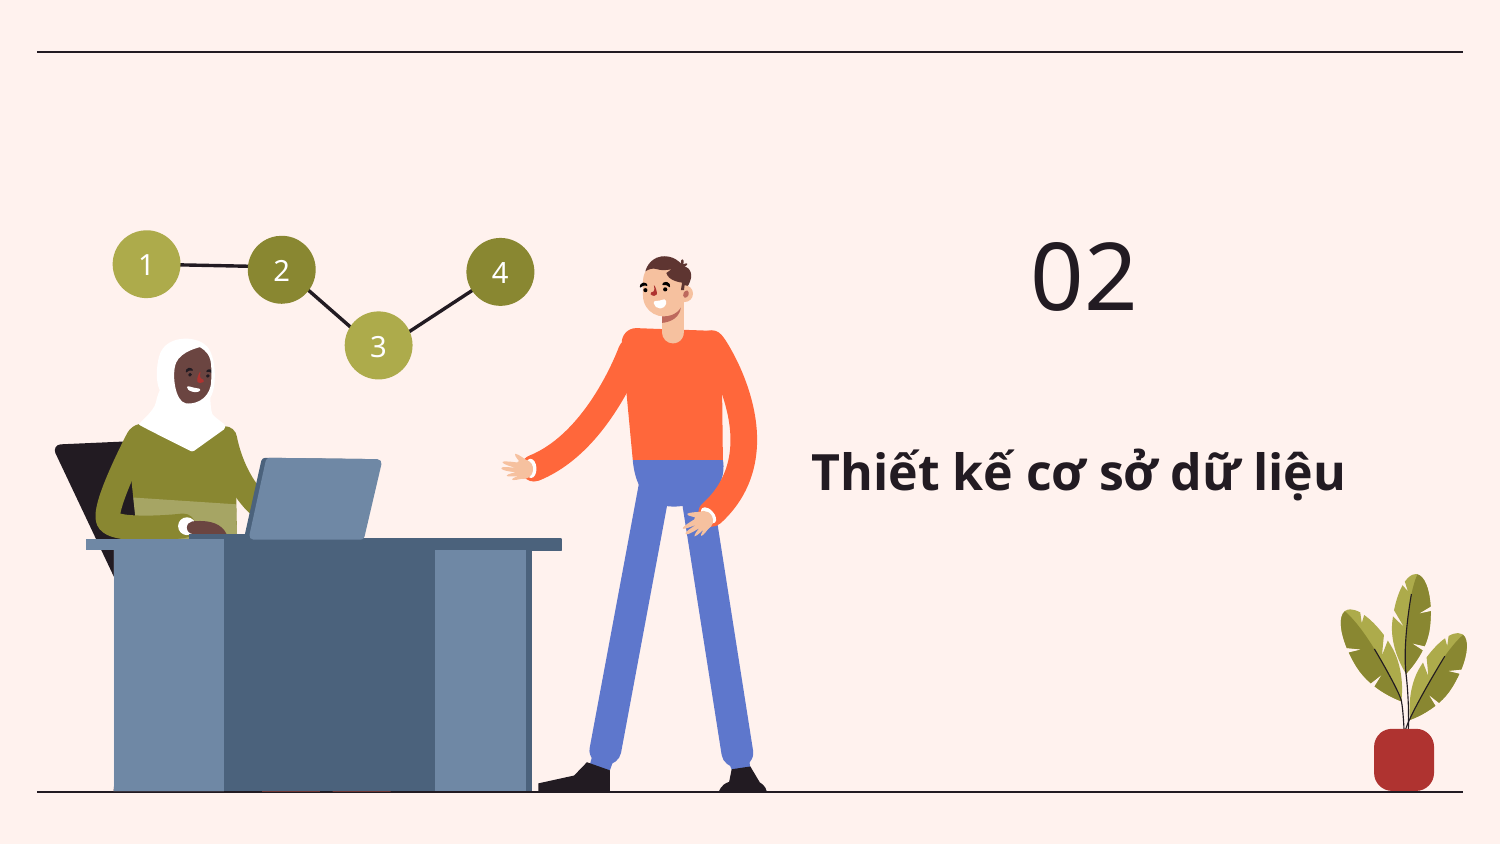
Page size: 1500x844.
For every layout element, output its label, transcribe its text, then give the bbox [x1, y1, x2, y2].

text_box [53, 230, 768, 792]
title Thiết kế cơ sở dữ liệu [773, 352, 1385, 588]
text_box 02 [997, 204, 1172, 341]
